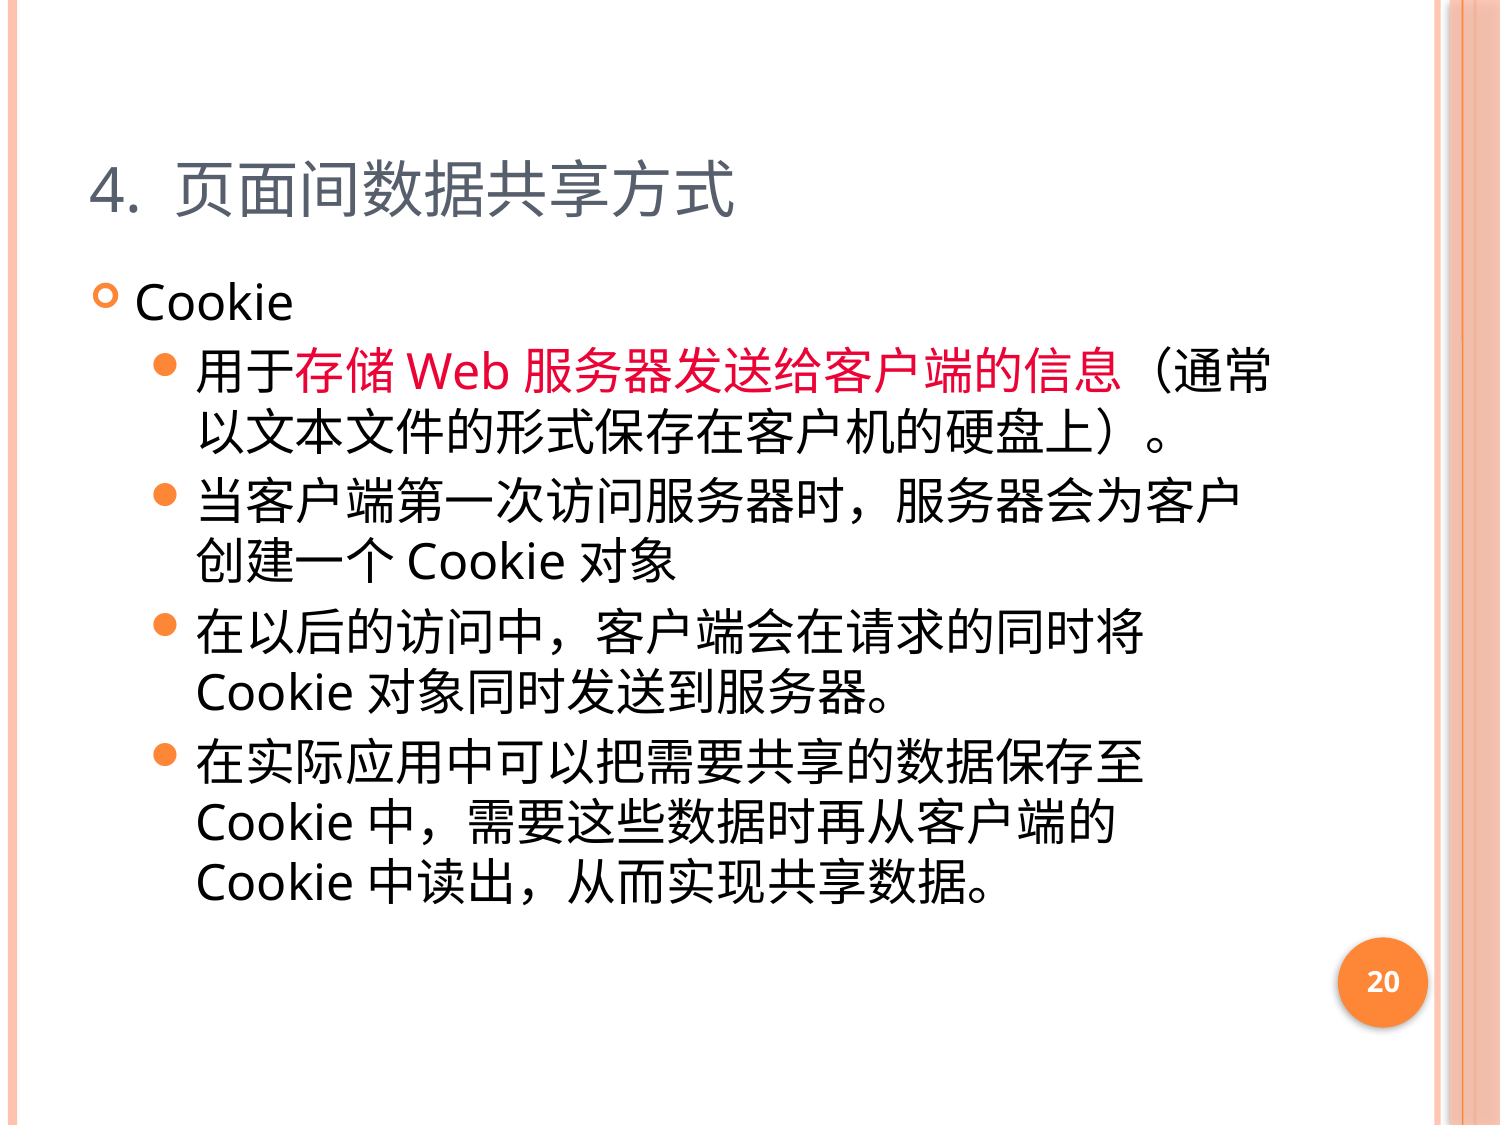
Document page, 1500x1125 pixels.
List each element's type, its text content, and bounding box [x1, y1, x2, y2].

title 4. 页面间数据共享方式 [75, 45, 1300, 233]
list Cookie 用于存储Web服务器发送给客户端的信息（通常以文本文件的形式保存在客户机的硬盘上）。 当客户端第一次访问服务器时，服务器会为客户创建一个Cookie对象 在以后的访问中，客户端会在请求的同时将Cookie对象同时发送到服务器。 在实际应用中可以把需要共享的数据保存至Cookie中，需要这些数据时再从客户端的Cookie中读出，从而实现共享数据。 [74, 262, 1301, 1063]
slide_number 20 [1333, 940, 1434, 1026]
